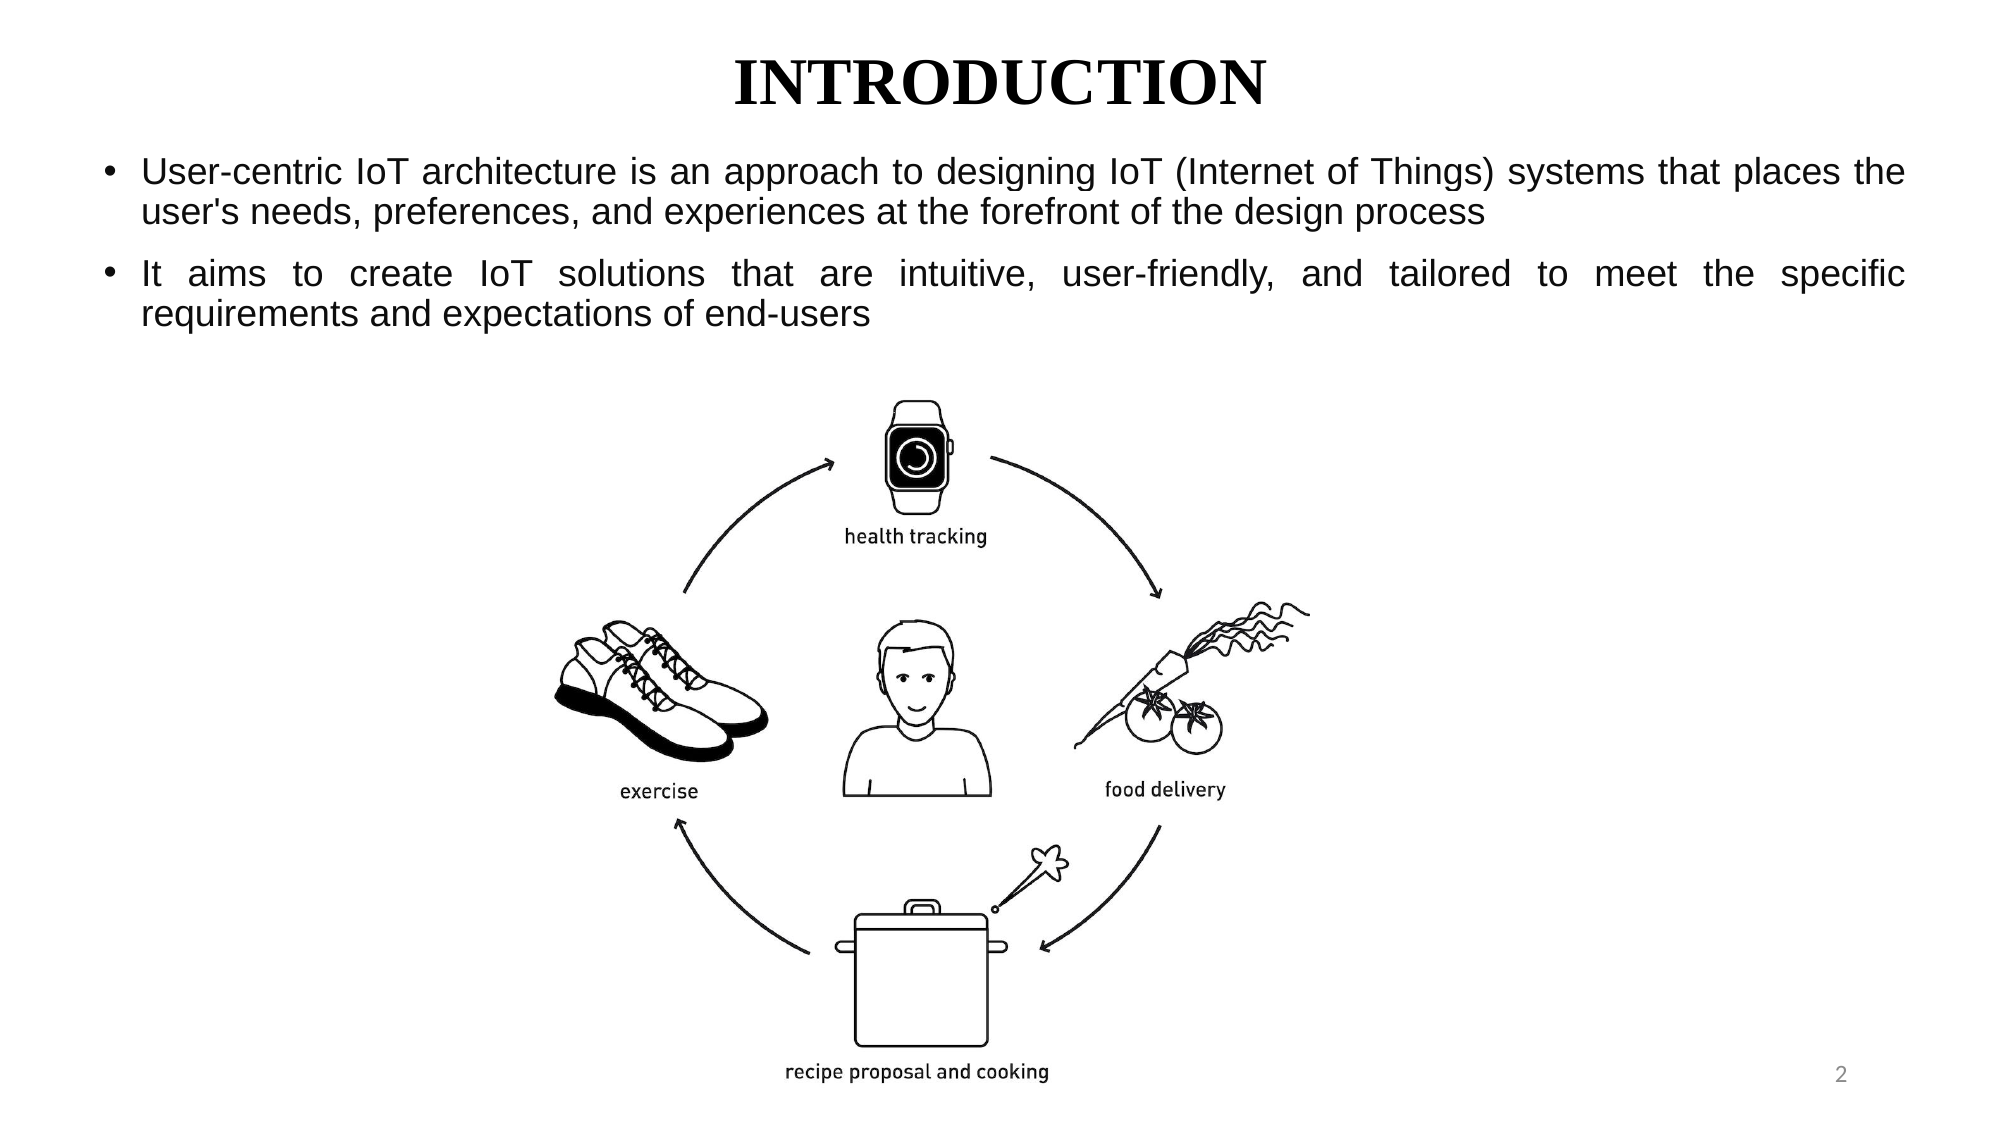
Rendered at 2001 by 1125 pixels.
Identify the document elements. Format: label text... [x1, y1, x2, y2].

list User-centric IoT architecture is an approach to designing IoT (Internet of Things) systems that places the user's needs, preferences, and experiences at the forefront of the design process It aims to create IoT solutions that are intuitive, user-friendly, and tailored to meet the specific requirements and expectations of end-users [88, 144, 1922, 912]
picture [551, 369, 1310, 1110]
slide_number 2 [1412, 1042, 1863, 1103]
title INTRODUCTION [52, 20, 1950, 145]
